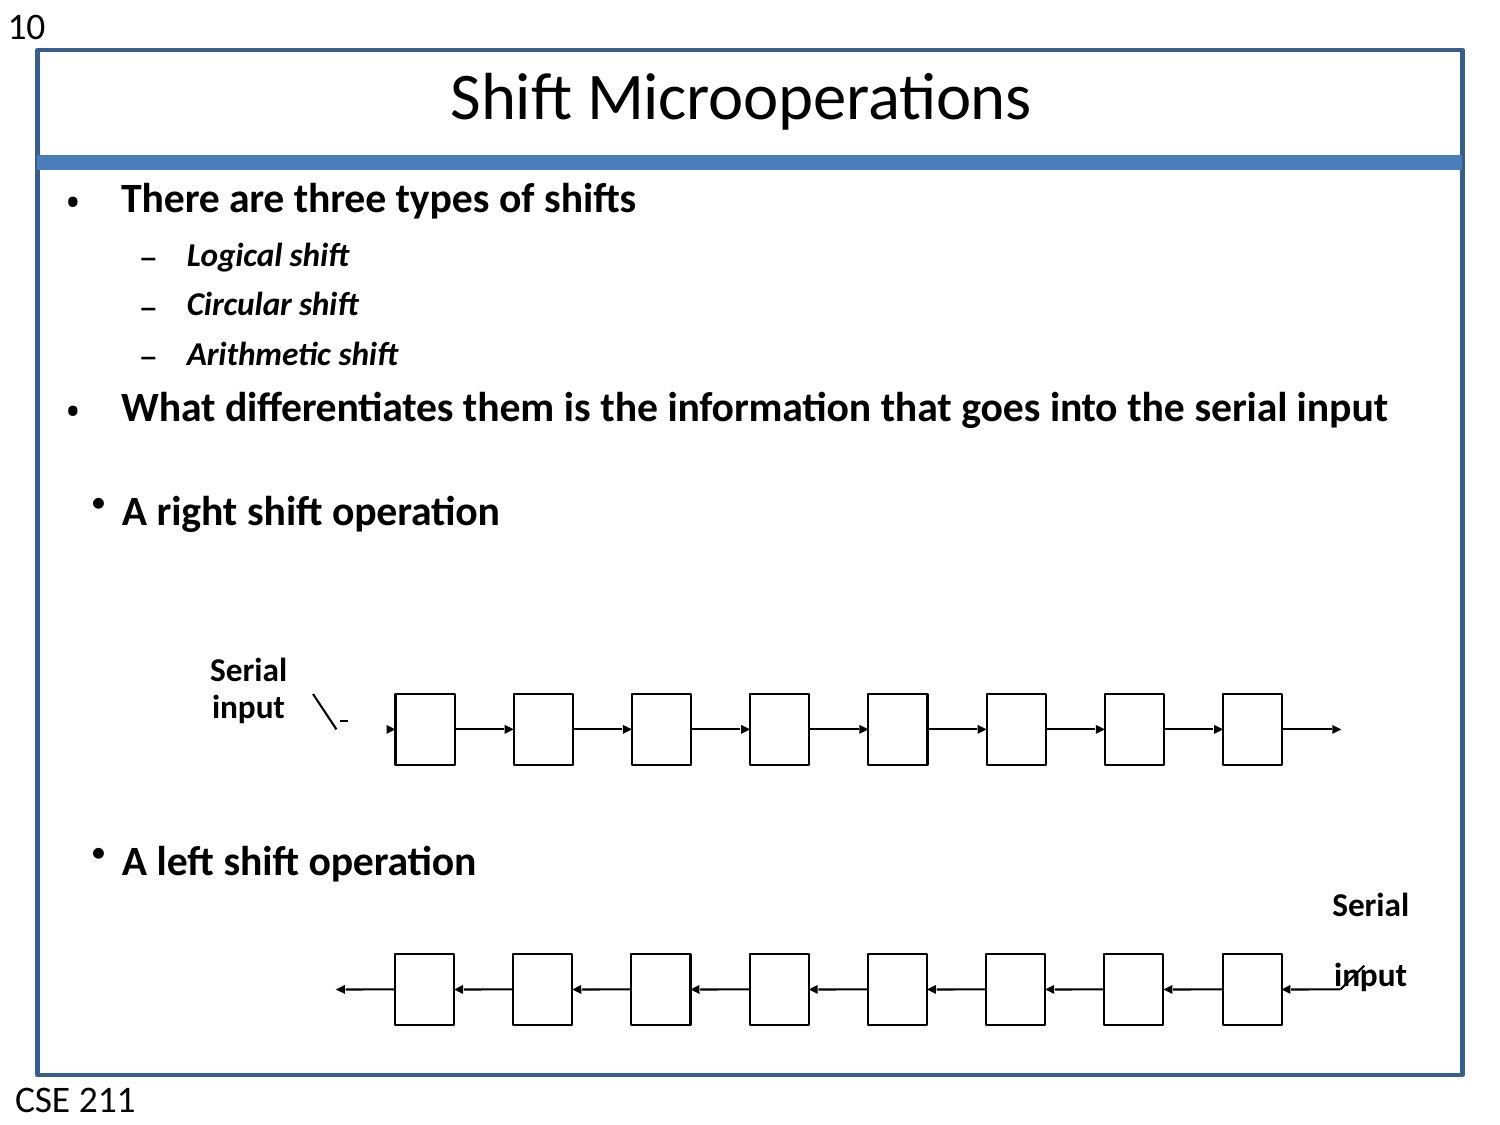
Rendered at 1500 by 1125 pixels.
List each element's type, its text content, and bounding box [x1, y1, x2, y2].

text_box A right shift operation [89, 481, 505, 534]
text_box There are three types of shifts [119, 169, 642, 222]
text_box [1346, 964, 1366, 986]
text_box Serial input [1346, 881, 1412, 994]
text_box Logical shift Circular shift Arithmetic shift [184, 221, 404, 372]
footer CSE 211 [12, 1082, 139, 1125]
text_box A left shift operation [89, 831, 306, 884]
title Shift Microoperations [448, 51, 1040, 242]
text_box – – – [137, 223, 161, 375]
text_box • [62, 173, 82, 226]
text_box • [62, 382, 82, 435]
text_box Serial input [208, 648, 388, 763]
text_box 10 [5, 0, 48, 48]
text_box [311, 692, 1342, 1027]
text_box What differentiates them is the information that goes into the serial input [119, 378, 1399, 431]
